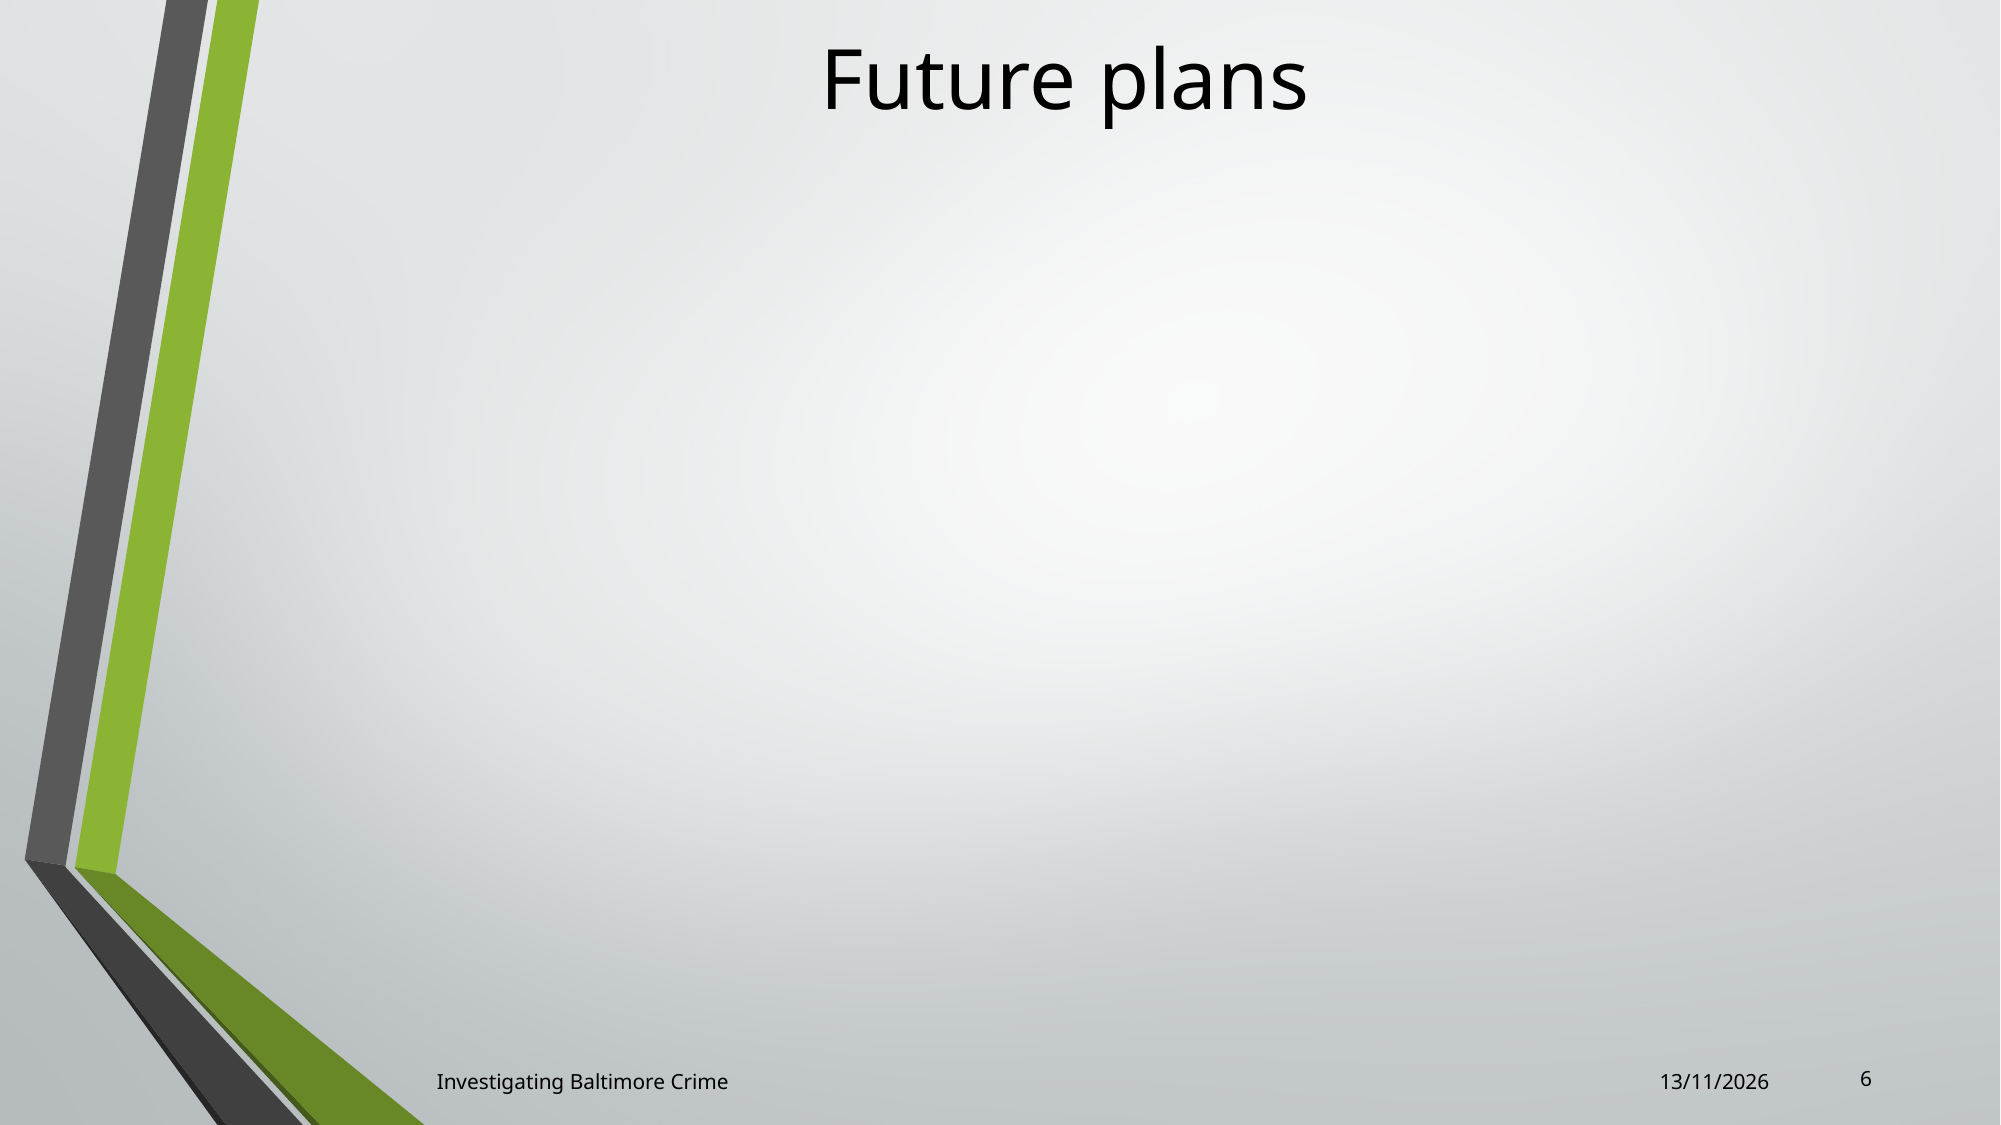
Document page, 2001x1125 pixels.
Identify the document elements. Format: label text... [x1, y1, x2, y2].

slide_number 6 [1796, 1050, 1887, 1111]
title Future plans [243, 0, 1887, 153]
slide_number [1596, 1052, 1784, 1113]
footer Investigating Baltimore Crime [421, 1052, 1584, 1113]
